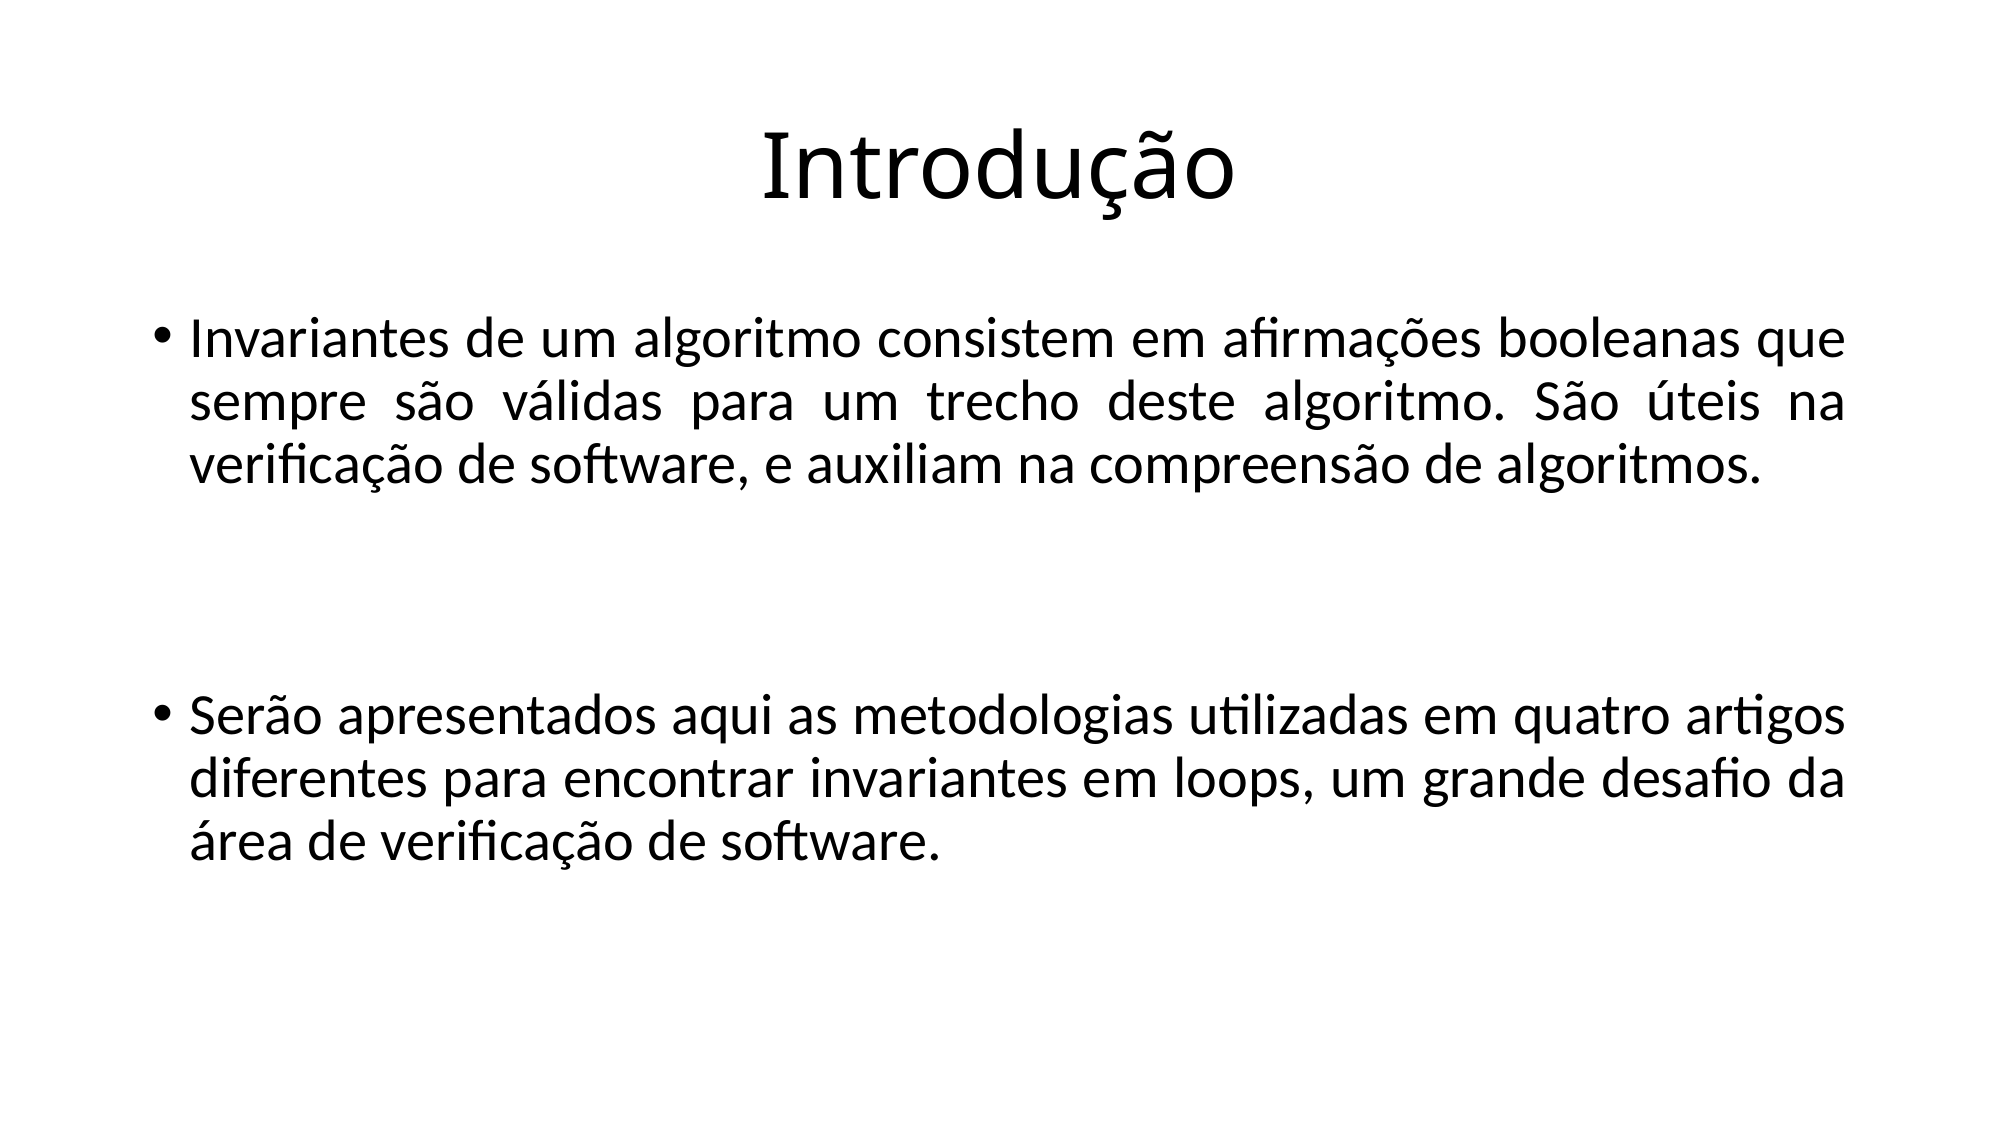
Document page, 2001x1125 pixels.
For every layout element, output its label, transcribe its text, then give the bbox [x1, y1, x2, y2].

list Invariantes de um algoritmo consistem em afirmações booleanas que sempre são válidas para um trecho deste algoritmo. São úteis na verificação de software, e auxiliam na compreensão de algoritmos. Serão apresentados aqui as metodologias utilizadas em quatro artigos diferentes para encontrar invariantes em loops, um grande desafio da área de verificação de software. [137, 299, 1863, 1014]
title Introdução [137, 59, 1863, 278]
